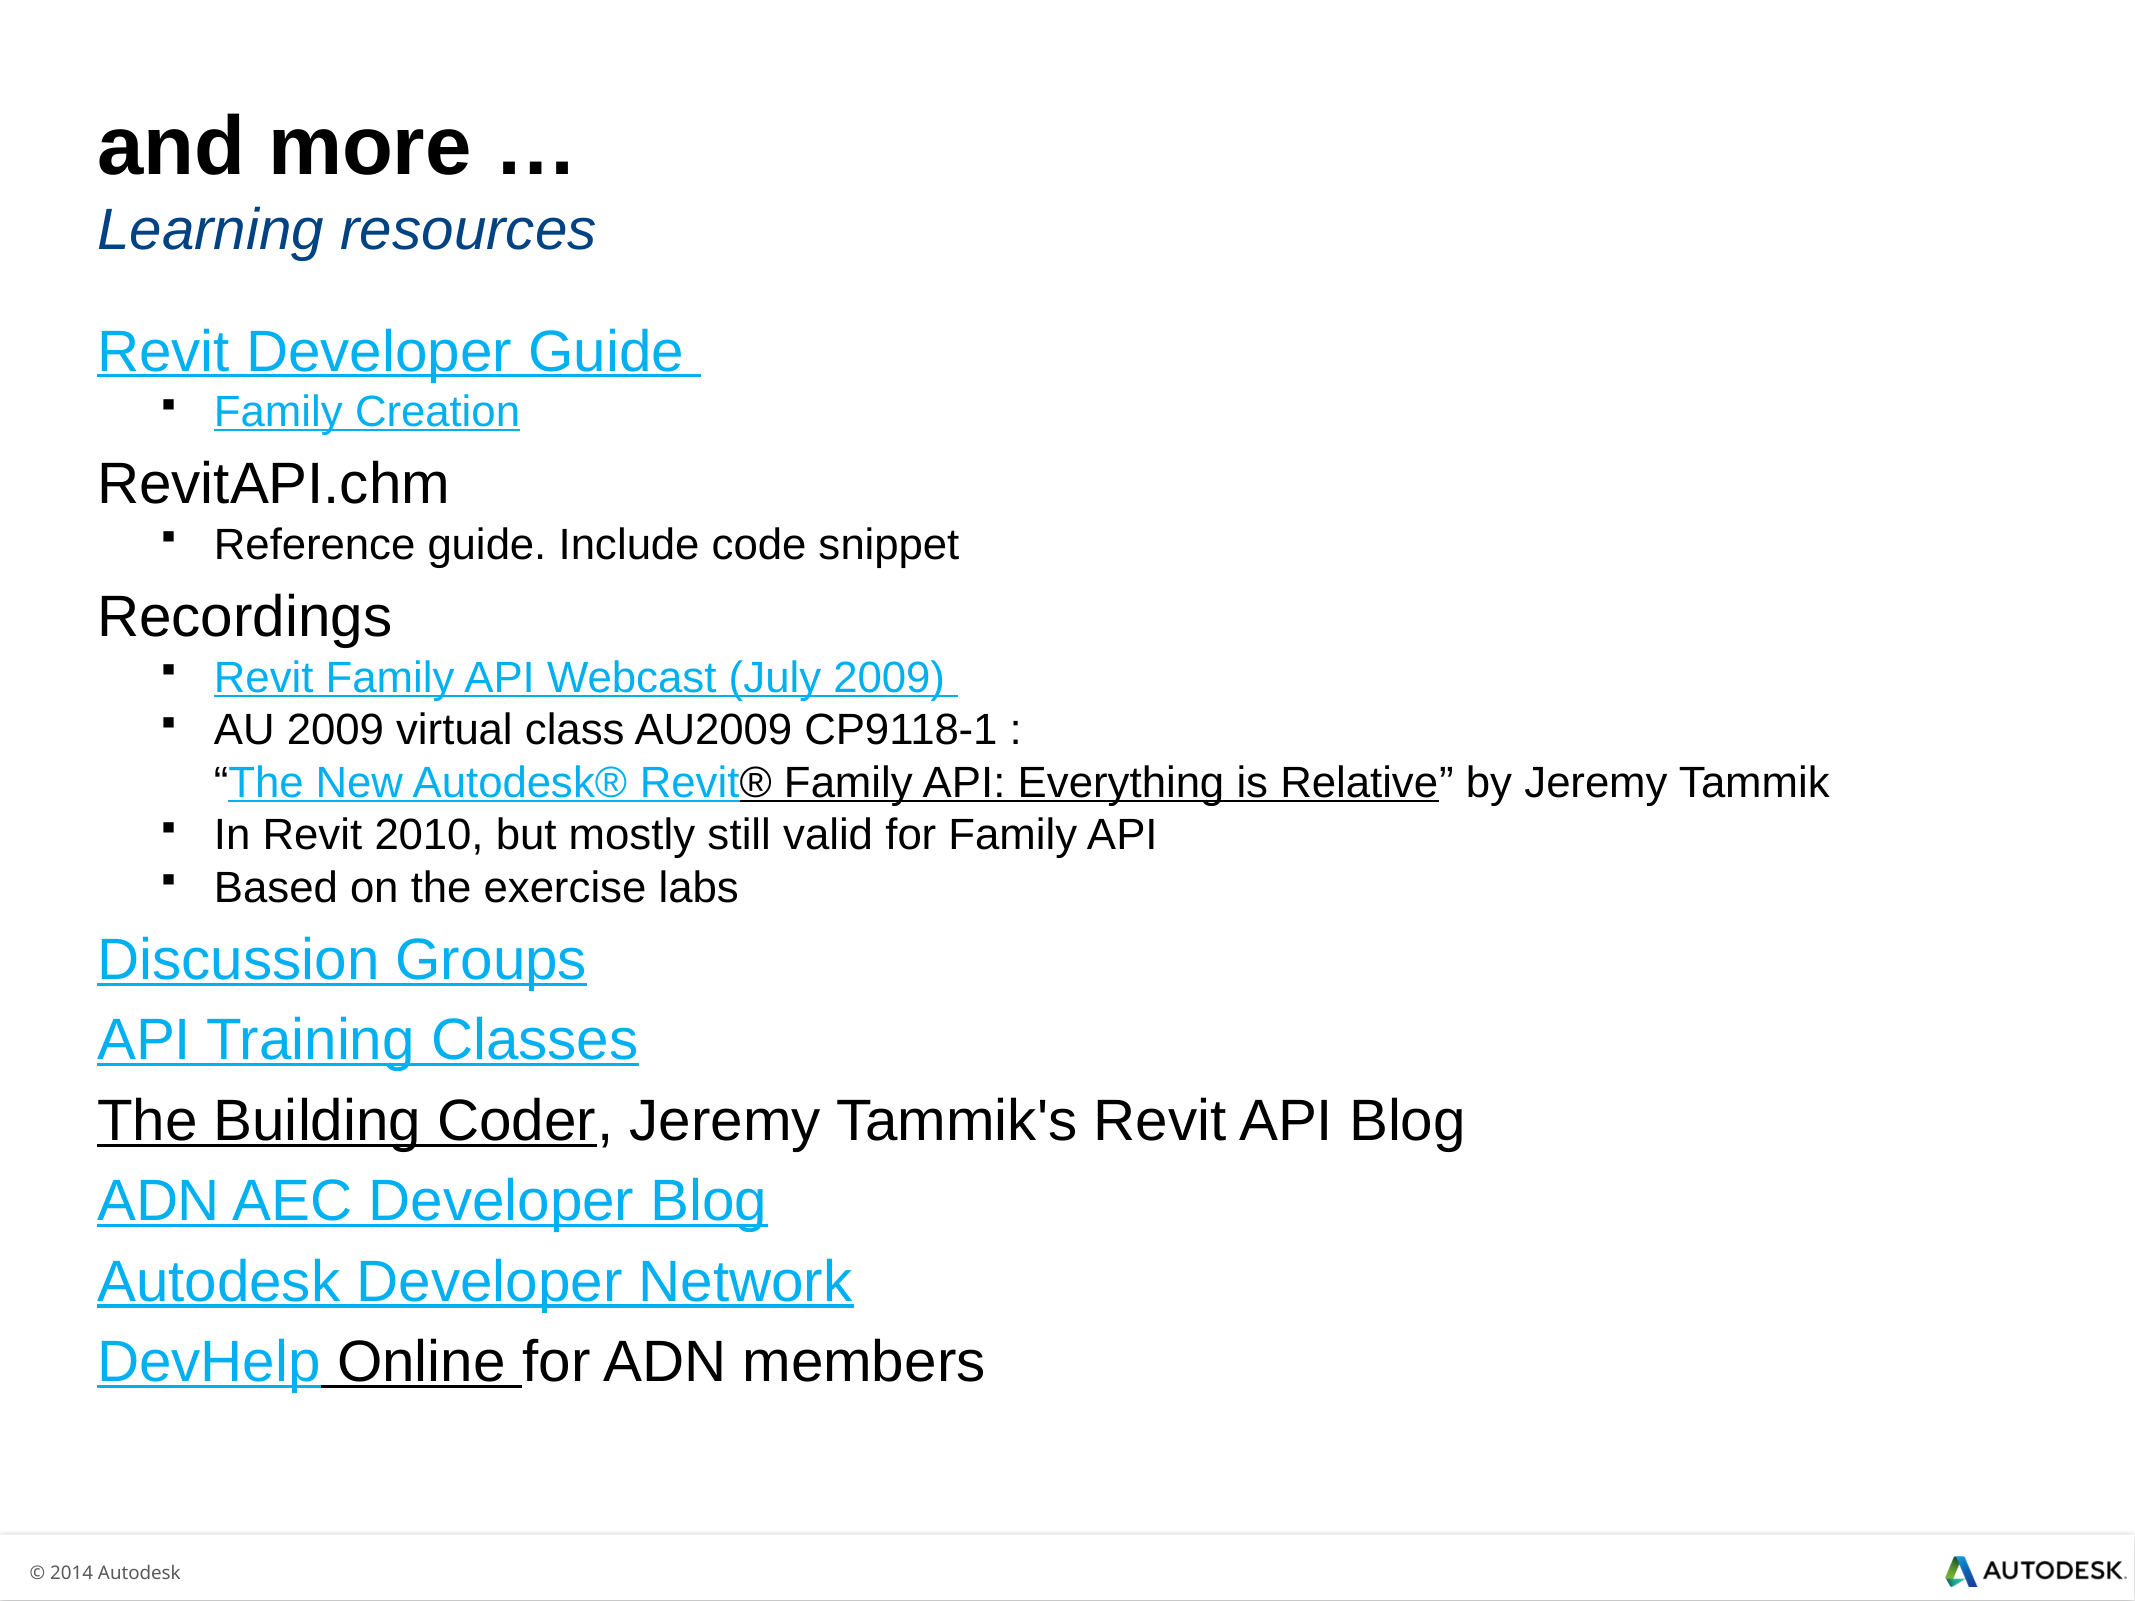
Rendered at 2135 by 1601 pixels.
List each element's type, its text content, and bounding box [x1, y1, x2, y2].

picture [1945, 1556, 2127, 1587]
title and more … Learning resources [96, 59, 2028, 293]
list Revit Developer Guide Family Creation RevitAPI.chm Reference guide. Include code snippet Recordings Revit Family API Webcast (July 2009) AU 2009 virtual class AU2009 CP9118-1 : “The New Autodesk® Revit® Family API: Everything is Relative” by Jeremy Tammik In Revit 2010, but mostly still valid for Family API Based on the exercise labs Discussion Groups API Training Classes The Building Coder, Jeremy Tammik's Revit API Blog ADN AEC Developer Blog Autodesk Developer Network DevHelp Online for ADN members [96, 312, 2028, 1413]
